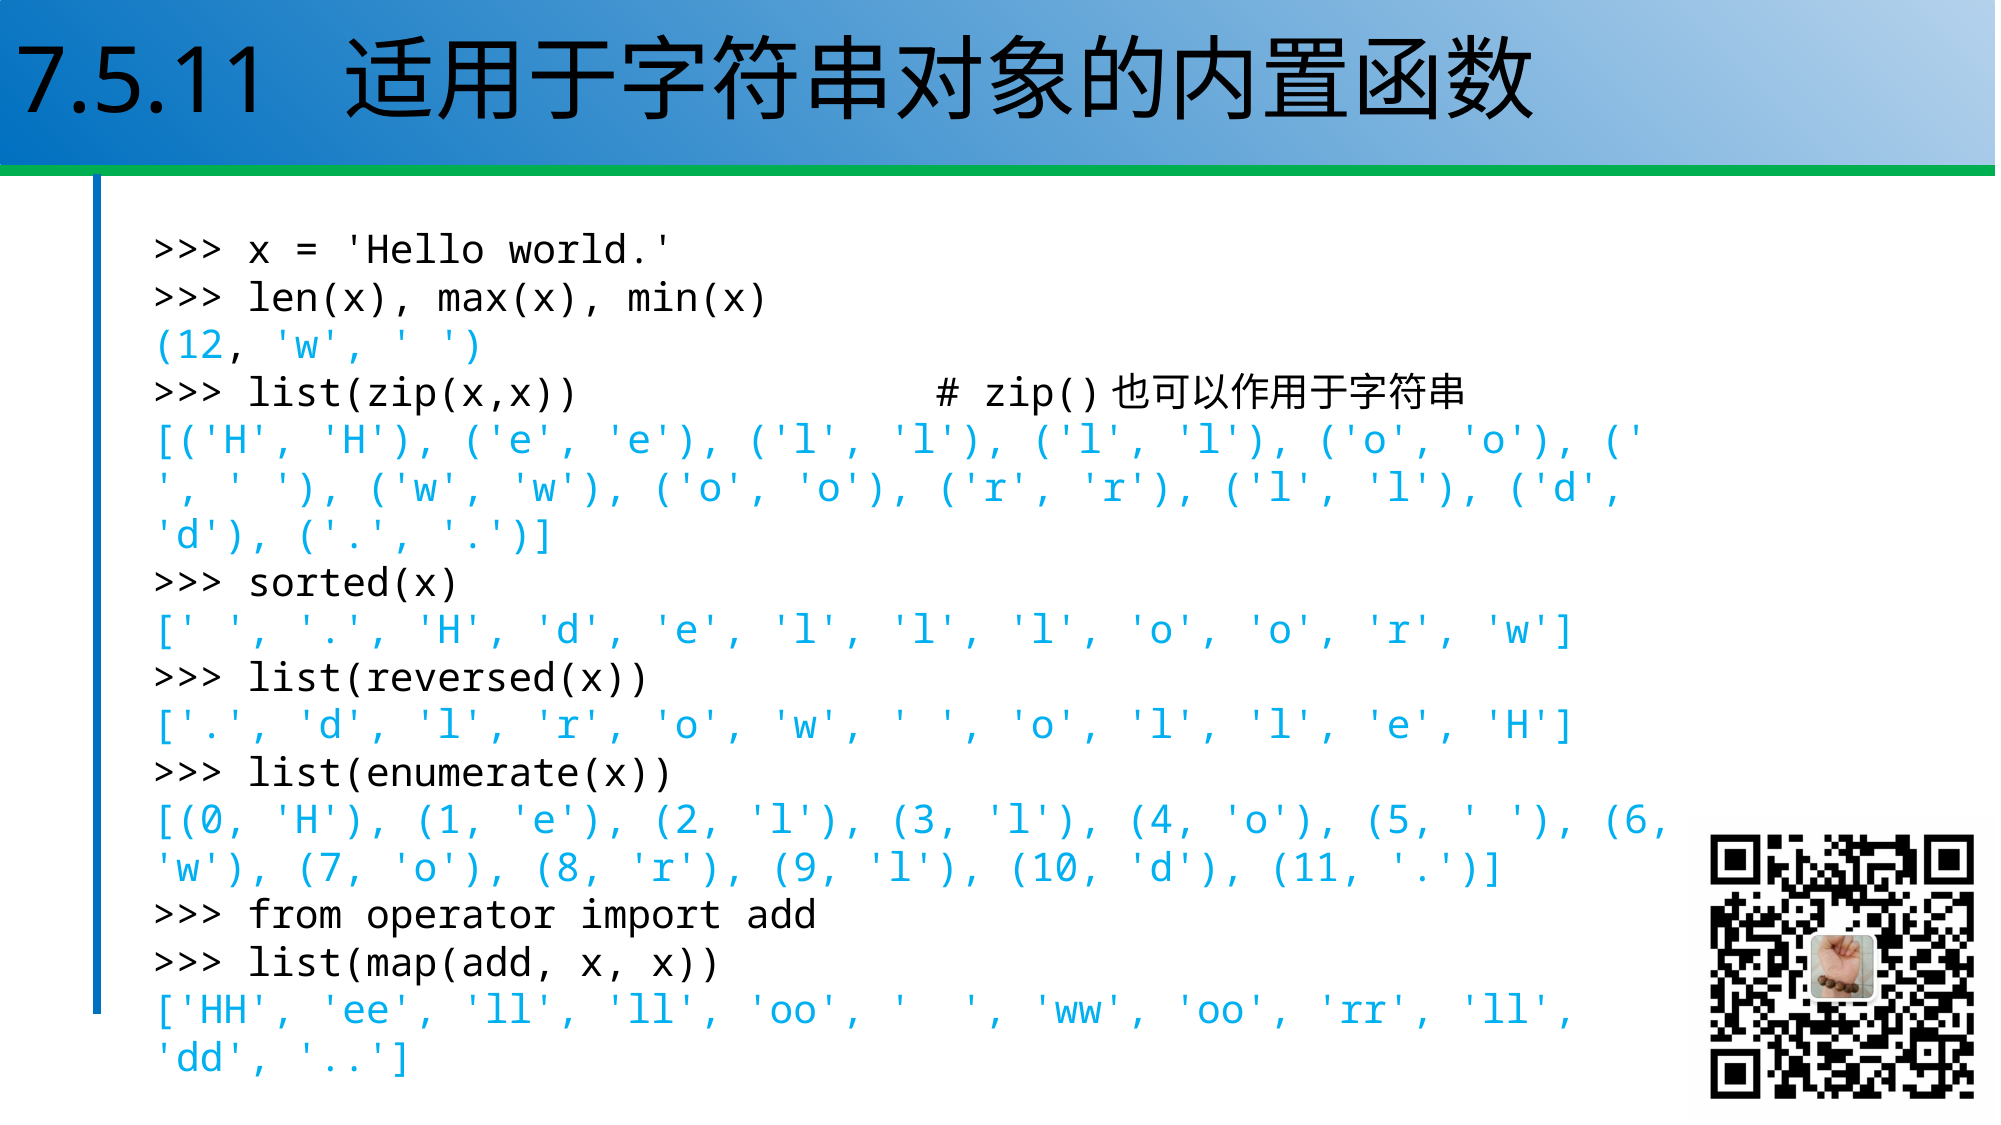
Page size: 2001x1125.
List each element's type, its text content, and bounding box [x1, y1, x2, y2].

title 7.5.11 适用于字符串对象的内置函数 [0, 0, 1995, 165]
picture [1689, 813, 1995, 1120]
list >>> x = 'Hello world.' >>> len(x), max(x), min(x) (12, 'w', ' ') >>> list(zip(x,x)) # zip()也可以作用于字符串 [('H', 'H'), ('e', 'e'), ('l', 'l'), ('l', 'l'), ('o', 'o'), (' ', ' '), ('w', 'w'), ('o', 'o'), ('r', 'r'), ('l', 'l'), ('d', 'd'), ('.', '.')] >>> sorted(x) [' ', '.', 'H', 'd', 'e', 'l', 'l', 'l', 'o', 'o', 'r', 'w'] >>> list(reversed(x)) ['.', 'd', 'l', 'r', 'o', 'w', ' ', 'o', 'l', 'l', 'e', 'H'] >>> list(enumerate(x)) [(0, 'H'), (1, 'e'), (2, 'l'), (3, 'l'), (4, 'o'), (5, ' '), (6, 'w'), (7, 'o'), (8, 'r'), (9, 'l'), (10, 'd'), (11, '.')] >>> from operator import add >>> list(map(add, x, x)) ['HH', 'ee', 'll', 'll', 'oo', ' ', 'ww', 'oo', 'rr', 'll', 'dd', '..'] [137, 216, 1701, 1043]
slide_number [1412, 1042, 1863, 1103]
